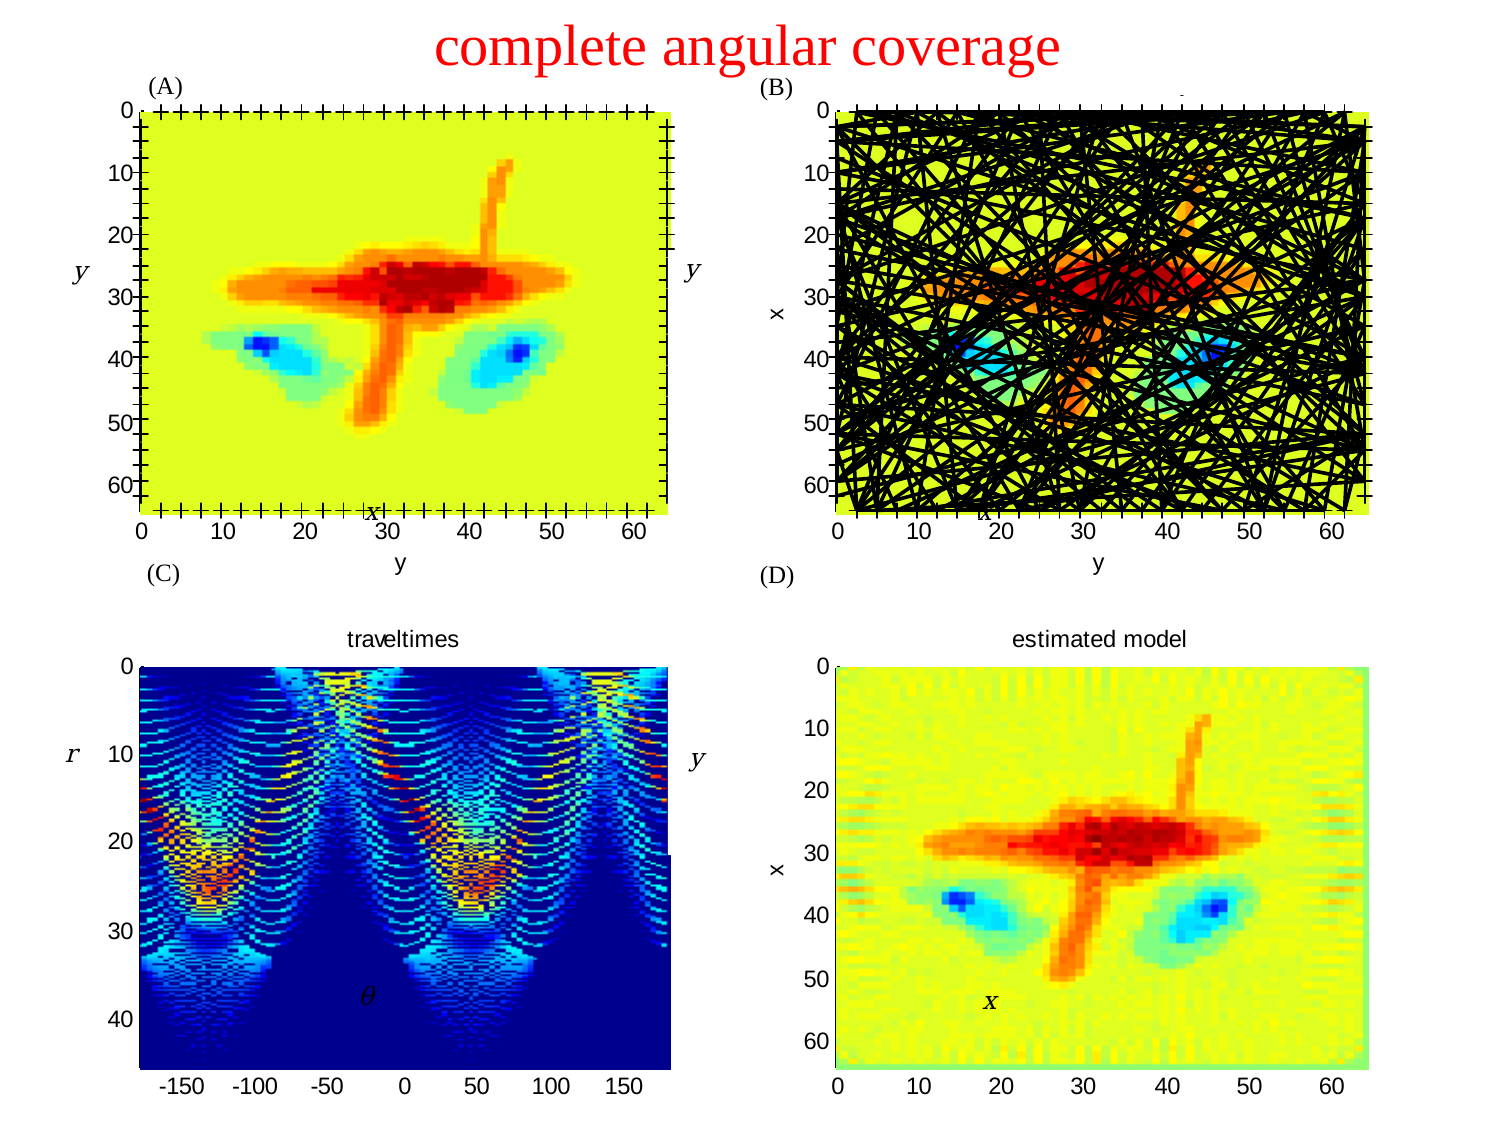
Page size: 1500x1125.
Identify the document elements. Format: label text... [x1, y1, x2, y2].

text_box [49, 61, 1388, 1101]
text_box complete angular coverage [249, 0, 1247, 60]
